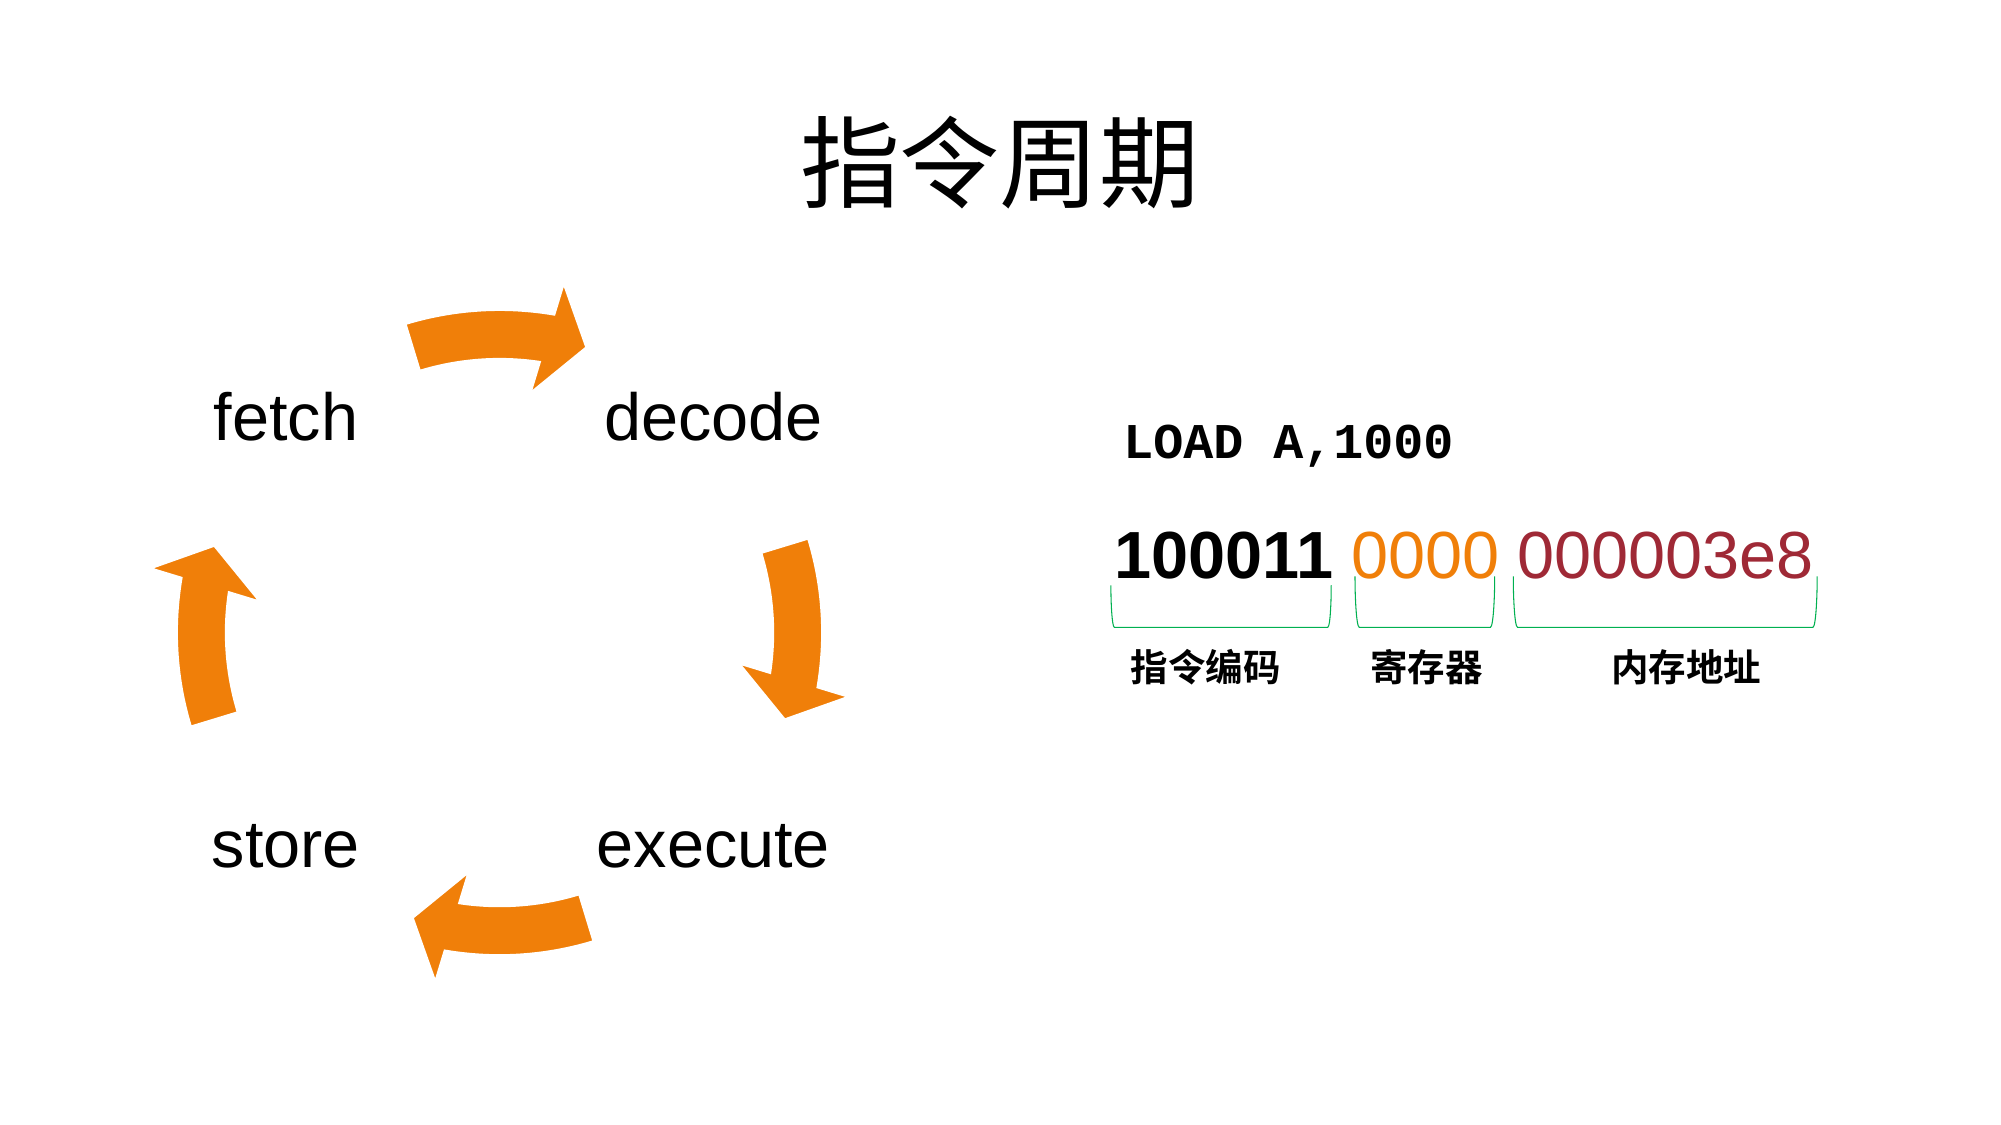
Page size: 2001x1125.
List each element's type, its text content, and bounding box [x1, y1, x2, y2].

text_box [1110, 585, 1332, 628]
text_box [1354, 576, 1496, 628]
text_box LOAD A,1000 [1108, 400, 1643, 476]
text_box 100011 0000 000003e8 [1099, 503, 1866, 599]
text_box [1512, 576, 1818, 628]
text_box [0, 277, 1033, 988]
text_box 内存地址 [1596, 636, 1777, 697]
text_box 指令编码 [1115, 636, 1296, 697]
text_box 寄存器 [1355, 636, 1498, 697]
title 指令周期 [137, 59, 1863, 278]
